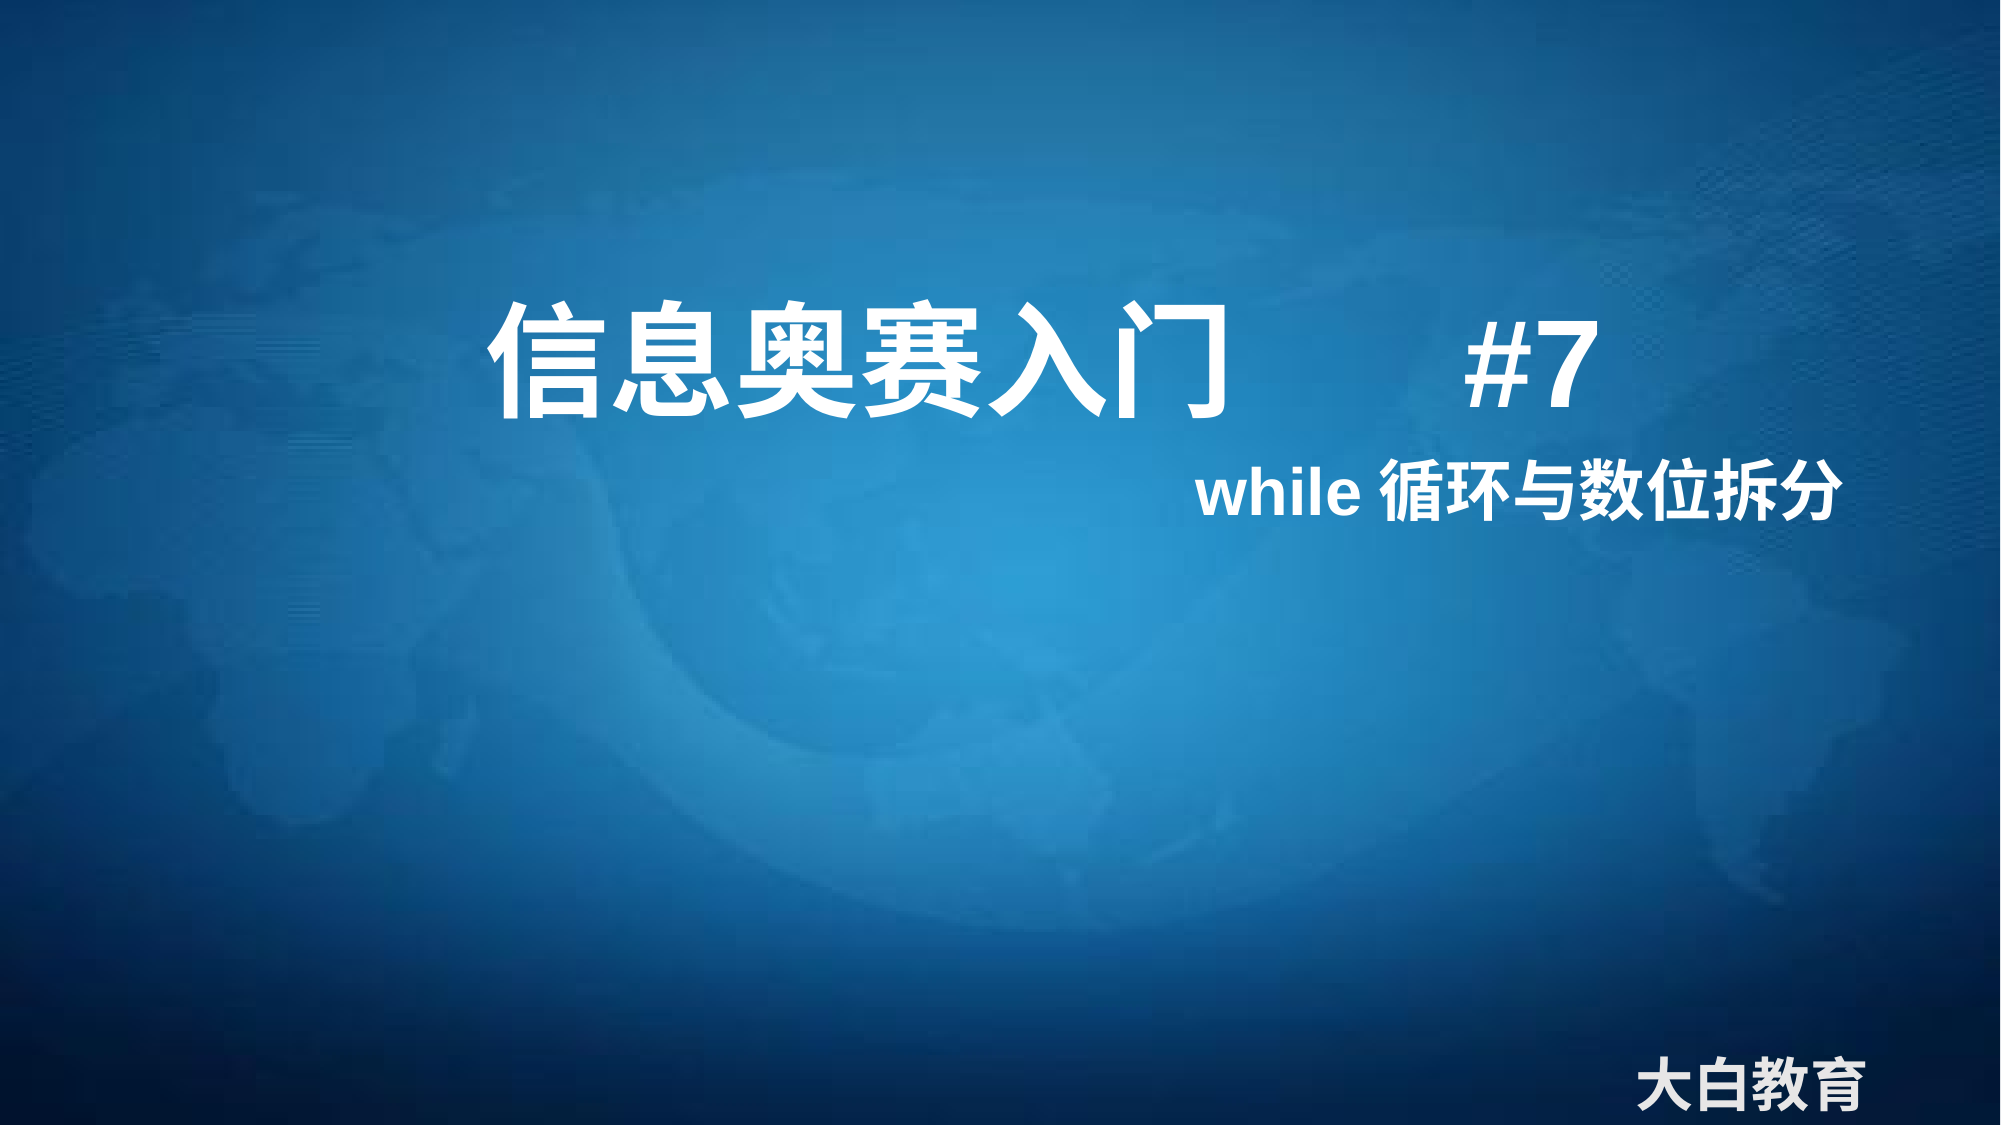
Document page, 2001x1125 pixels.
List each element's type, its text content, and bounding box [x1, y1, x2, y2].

picture [0, 0, 2001, 1125]
text_box 信息奥赛入门 #7 [469, 274, 1684, 440]
text_box 大白教育 [1620, 1041, 1917, 1125]
text_box while循环与数位拆分 [1180, 441, 1879, 536]
